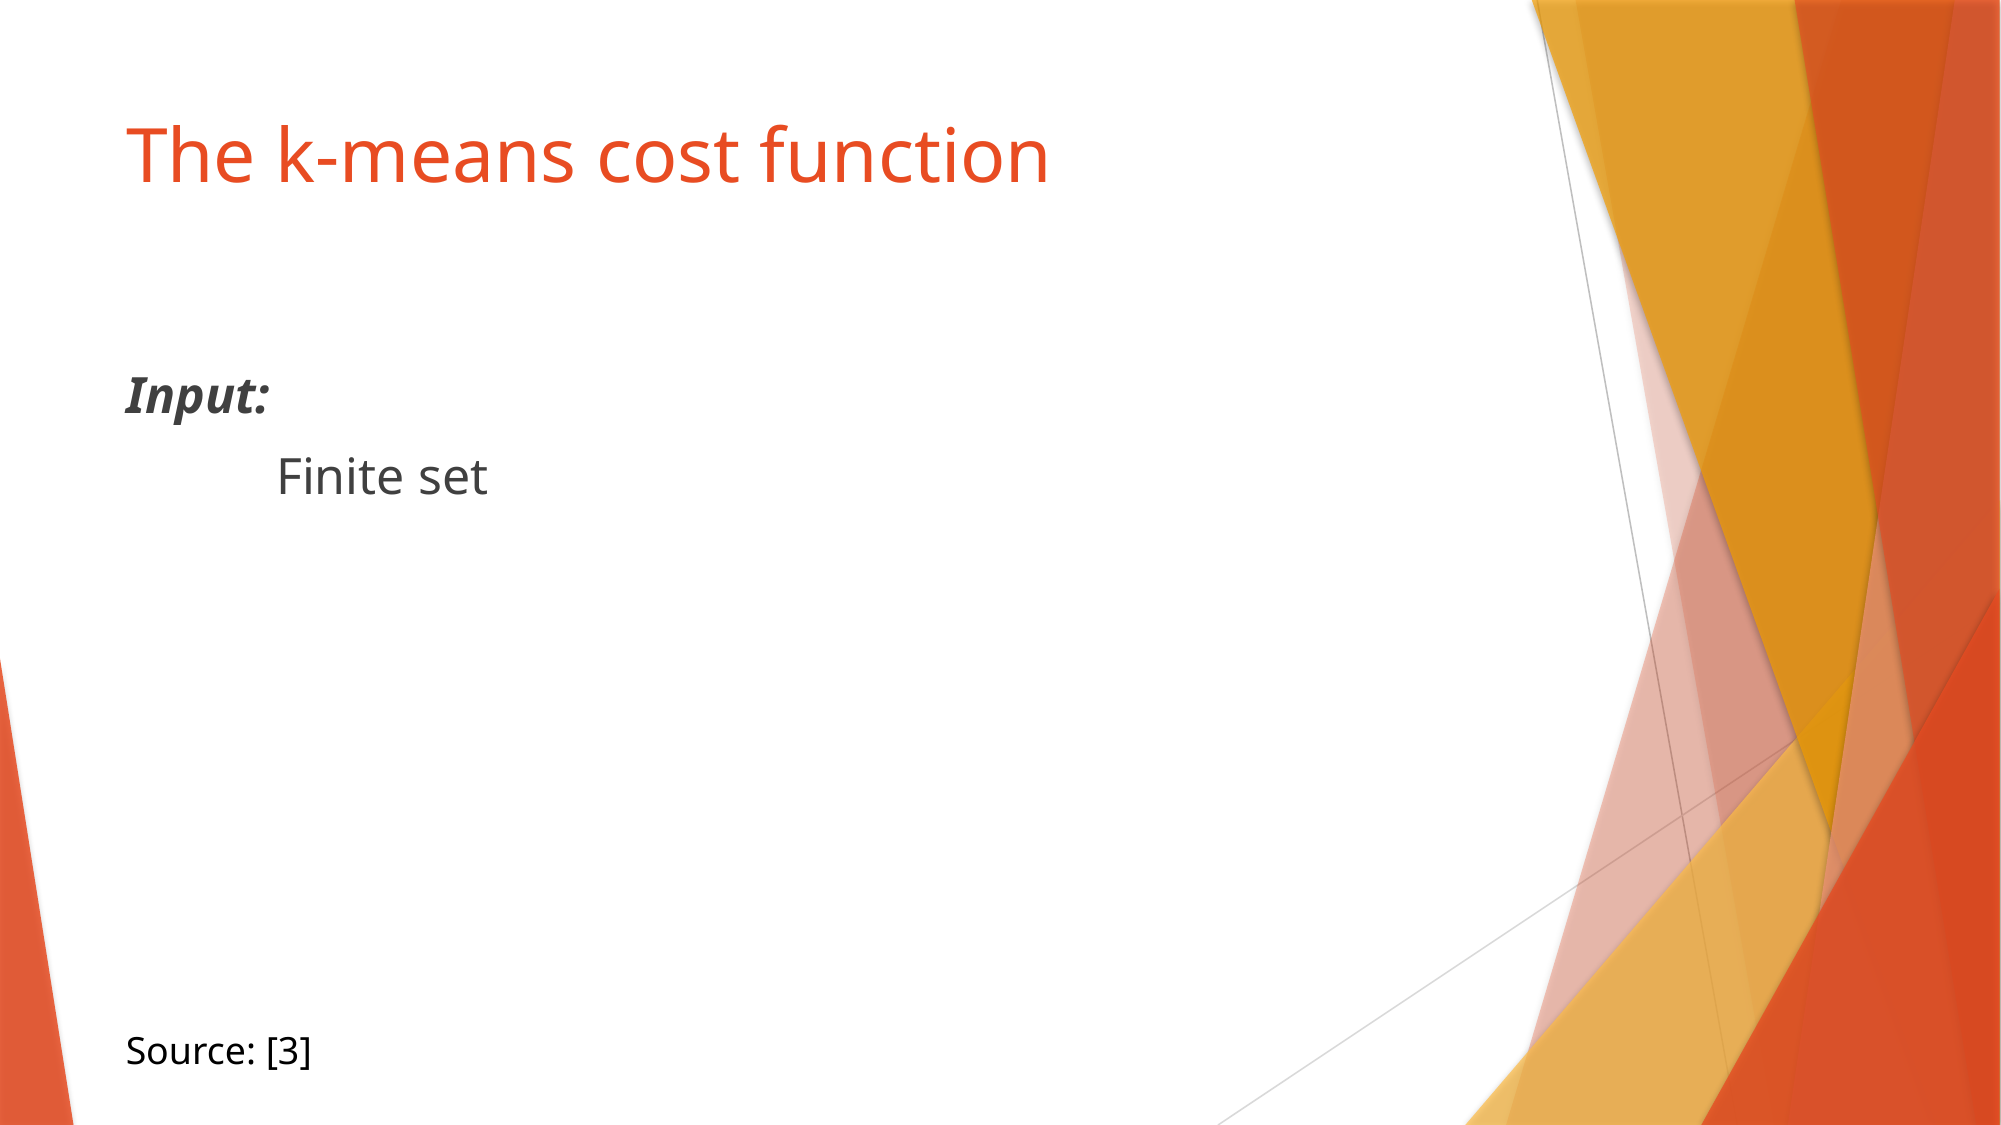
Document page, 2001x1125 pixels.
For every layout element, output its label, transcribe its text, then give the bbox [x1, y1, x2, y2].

text_box Source: [3] [111, 1019, 365, 1080]
title The k-means cost function [111, 99, 1522, 317]
